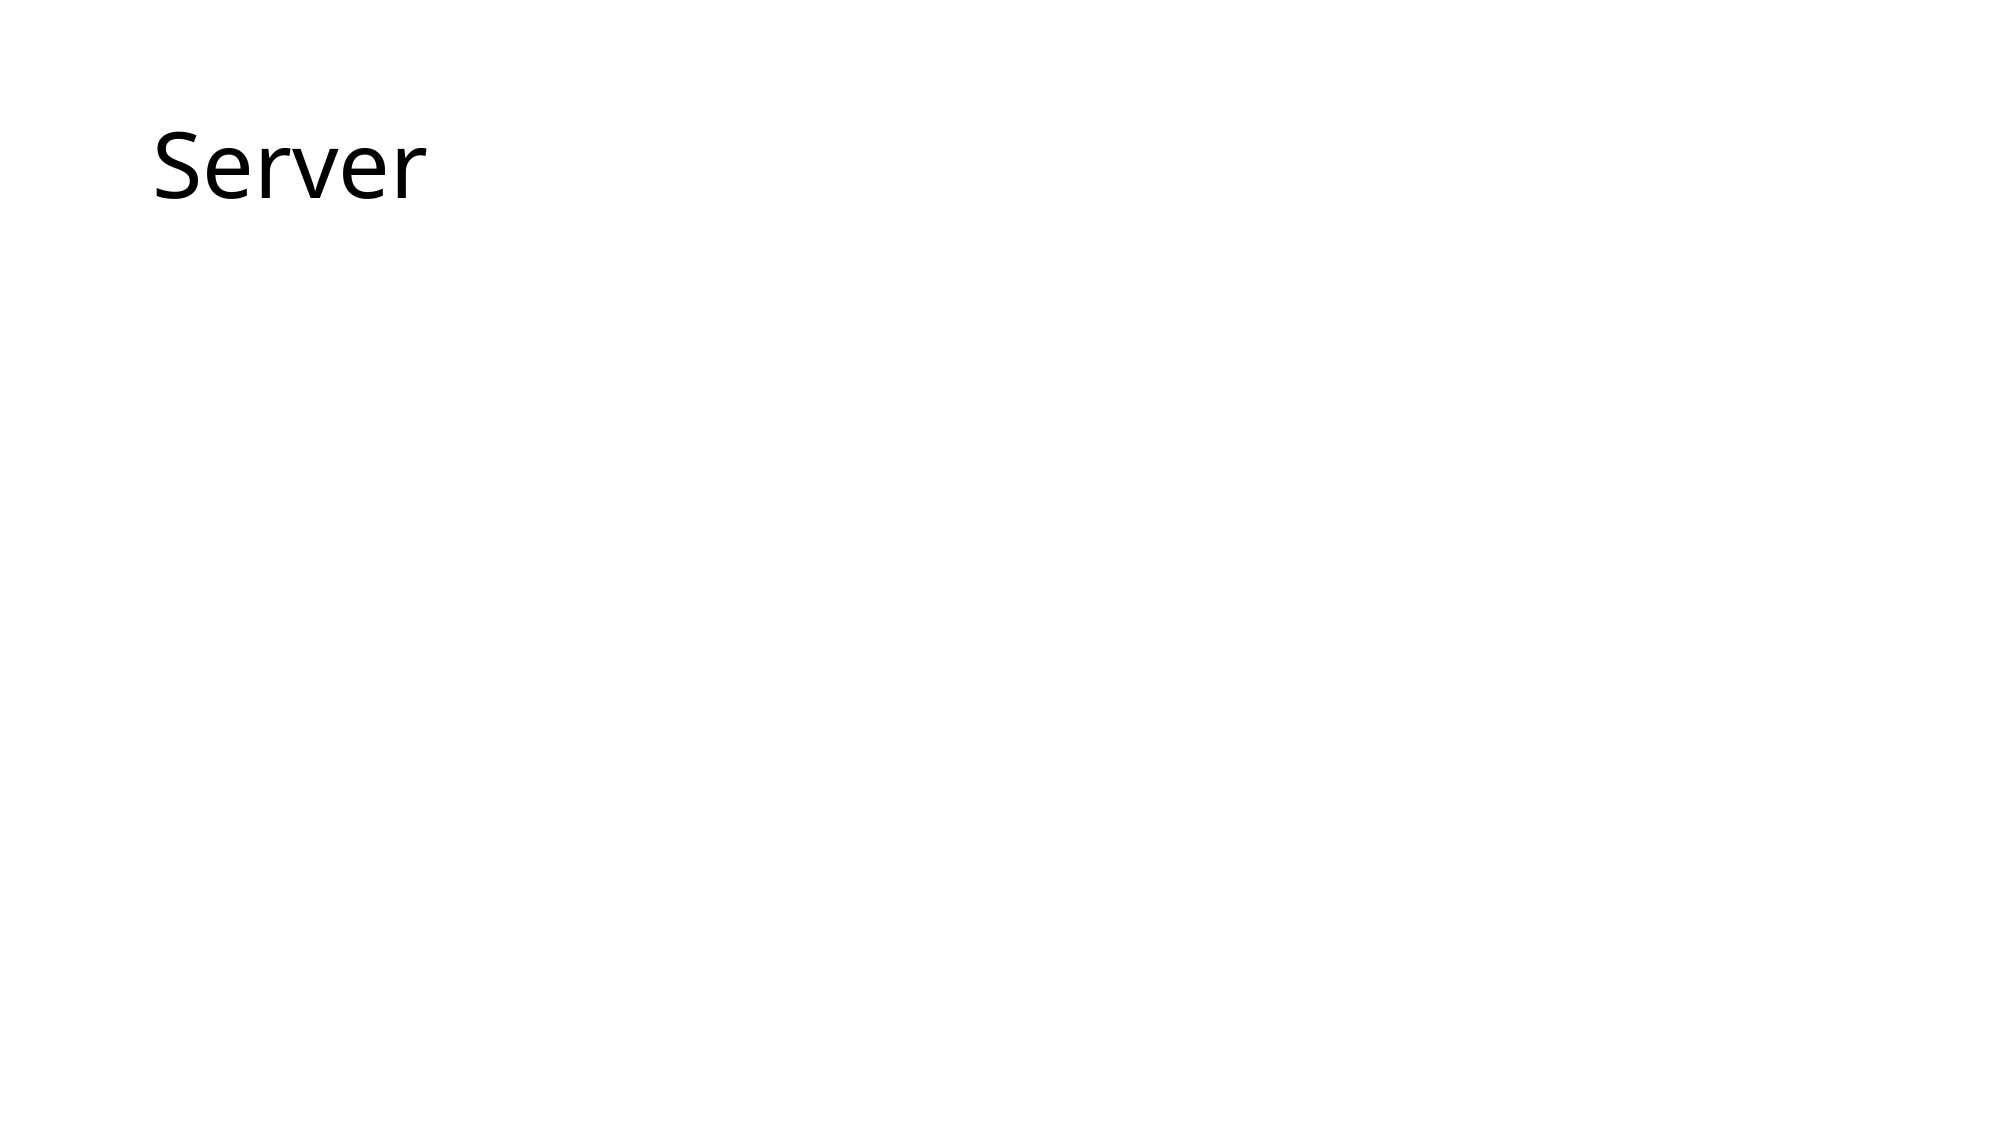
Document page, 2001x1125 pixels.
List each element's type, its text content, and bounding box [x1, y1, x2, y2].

title Server [137, 59, 1863, 278]
